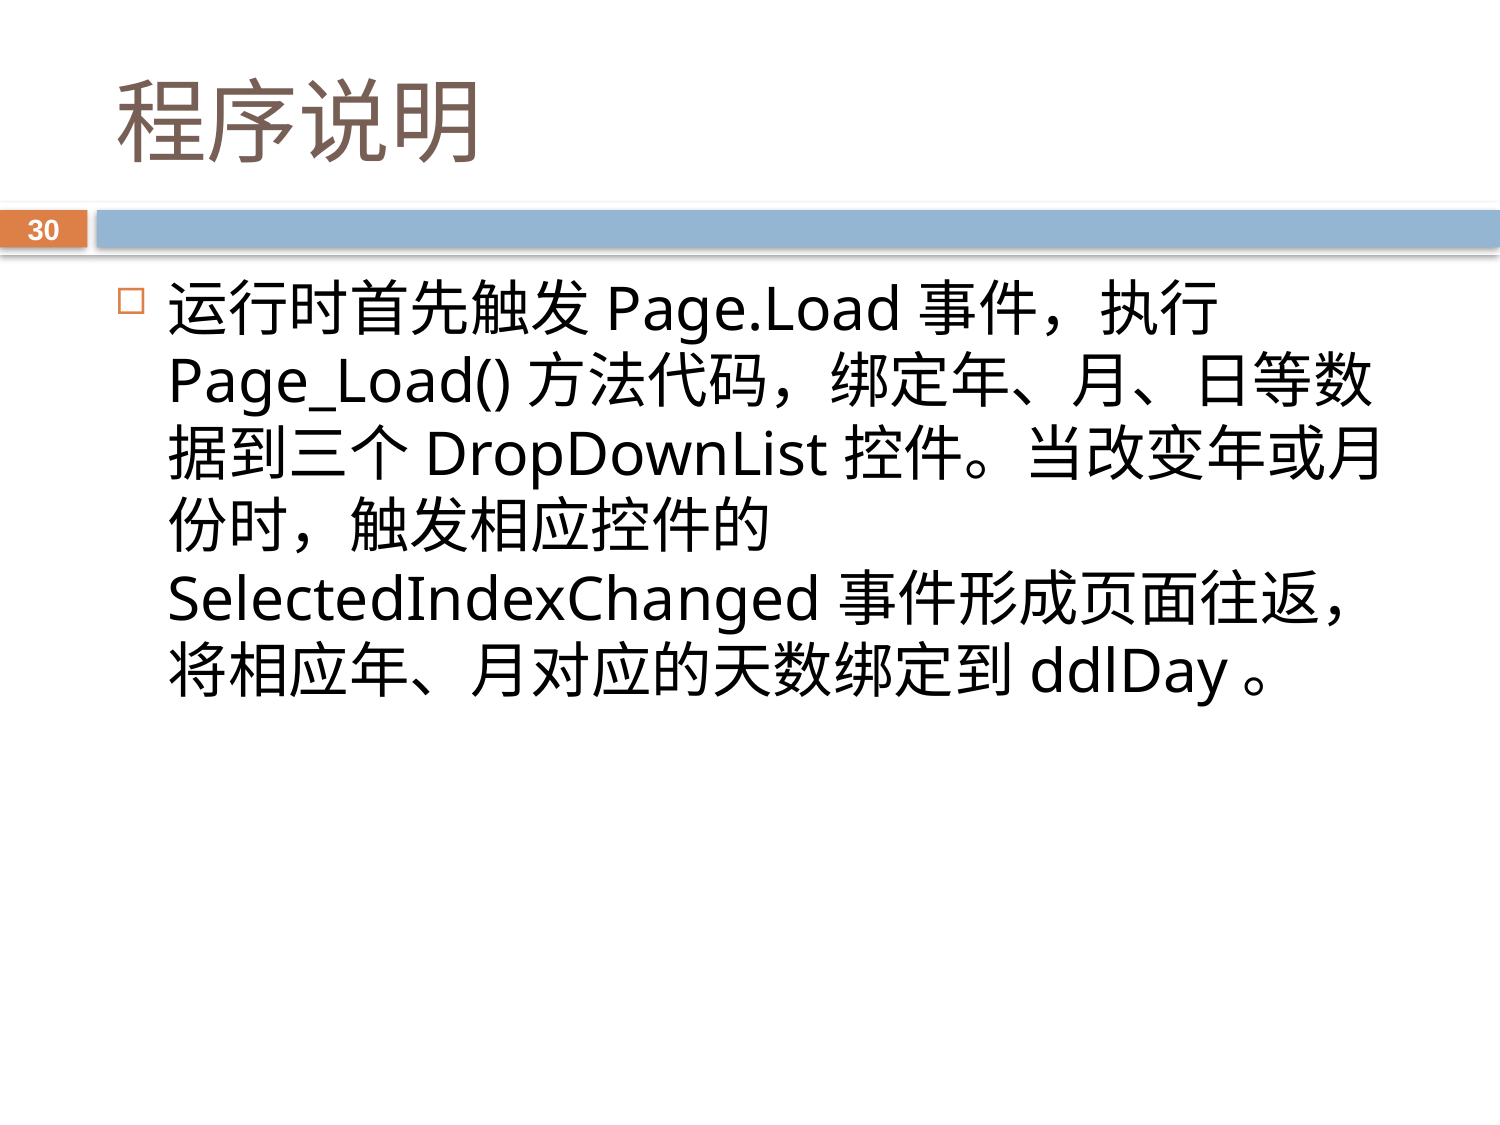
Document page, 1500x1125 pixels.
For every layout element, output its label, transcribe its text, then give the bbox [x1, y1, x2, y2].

slide_number 30 [0, 208, 88, 249]
list 运行时首先触发Page.Load事件，执行Page_Load()方法代码，绑定年、月、日等数据到三个DropDownList控件。当改变年或月份时，触发相应控件的SelectedIndexChanged事件形成页面往返，将相应年、月对应的天数绑定到ddlDay。 [100, 262, 1438, 1000]
title 程序说明 [100, 37, 1438, 200]
